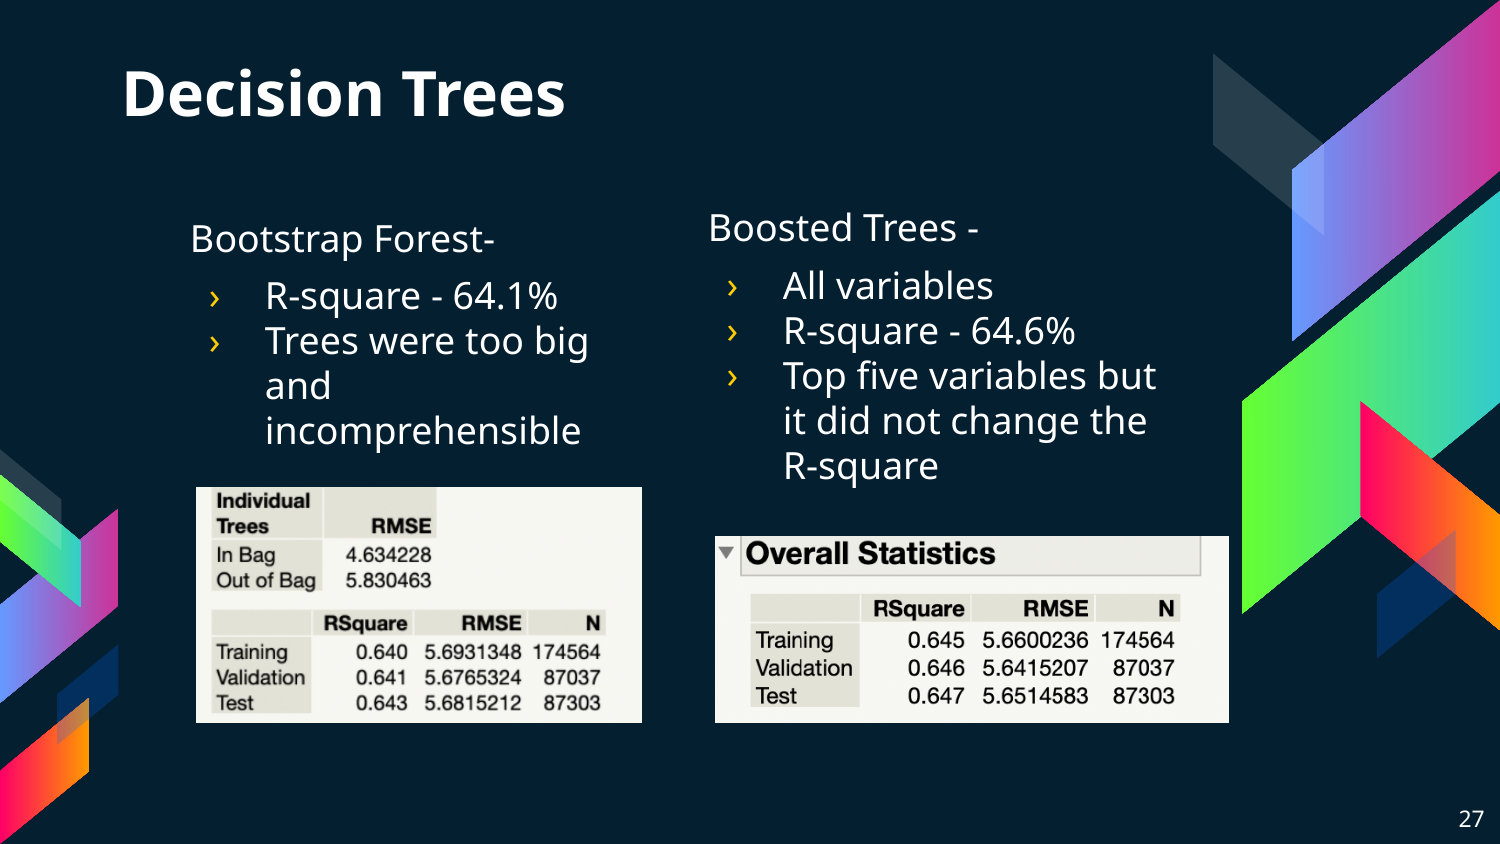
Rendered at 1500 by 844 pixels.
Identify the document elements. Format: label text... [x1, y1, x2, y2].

slide_number 27 [1403, 789, 1500, 844]
picture [714, 536, 1229, 723]
picture [196, 487, 642, 723]
list Bootstrap Forest- R-square - 64.1% Trees were too big and incomprehensible [175, 199, 664, 808]
title Decision Trees [106, 39, 1087, 145]
list Boosted Trees - All variables R-square - 64.6% Top five variables but it did not change the R-square [692, 189, 1182, 790]
